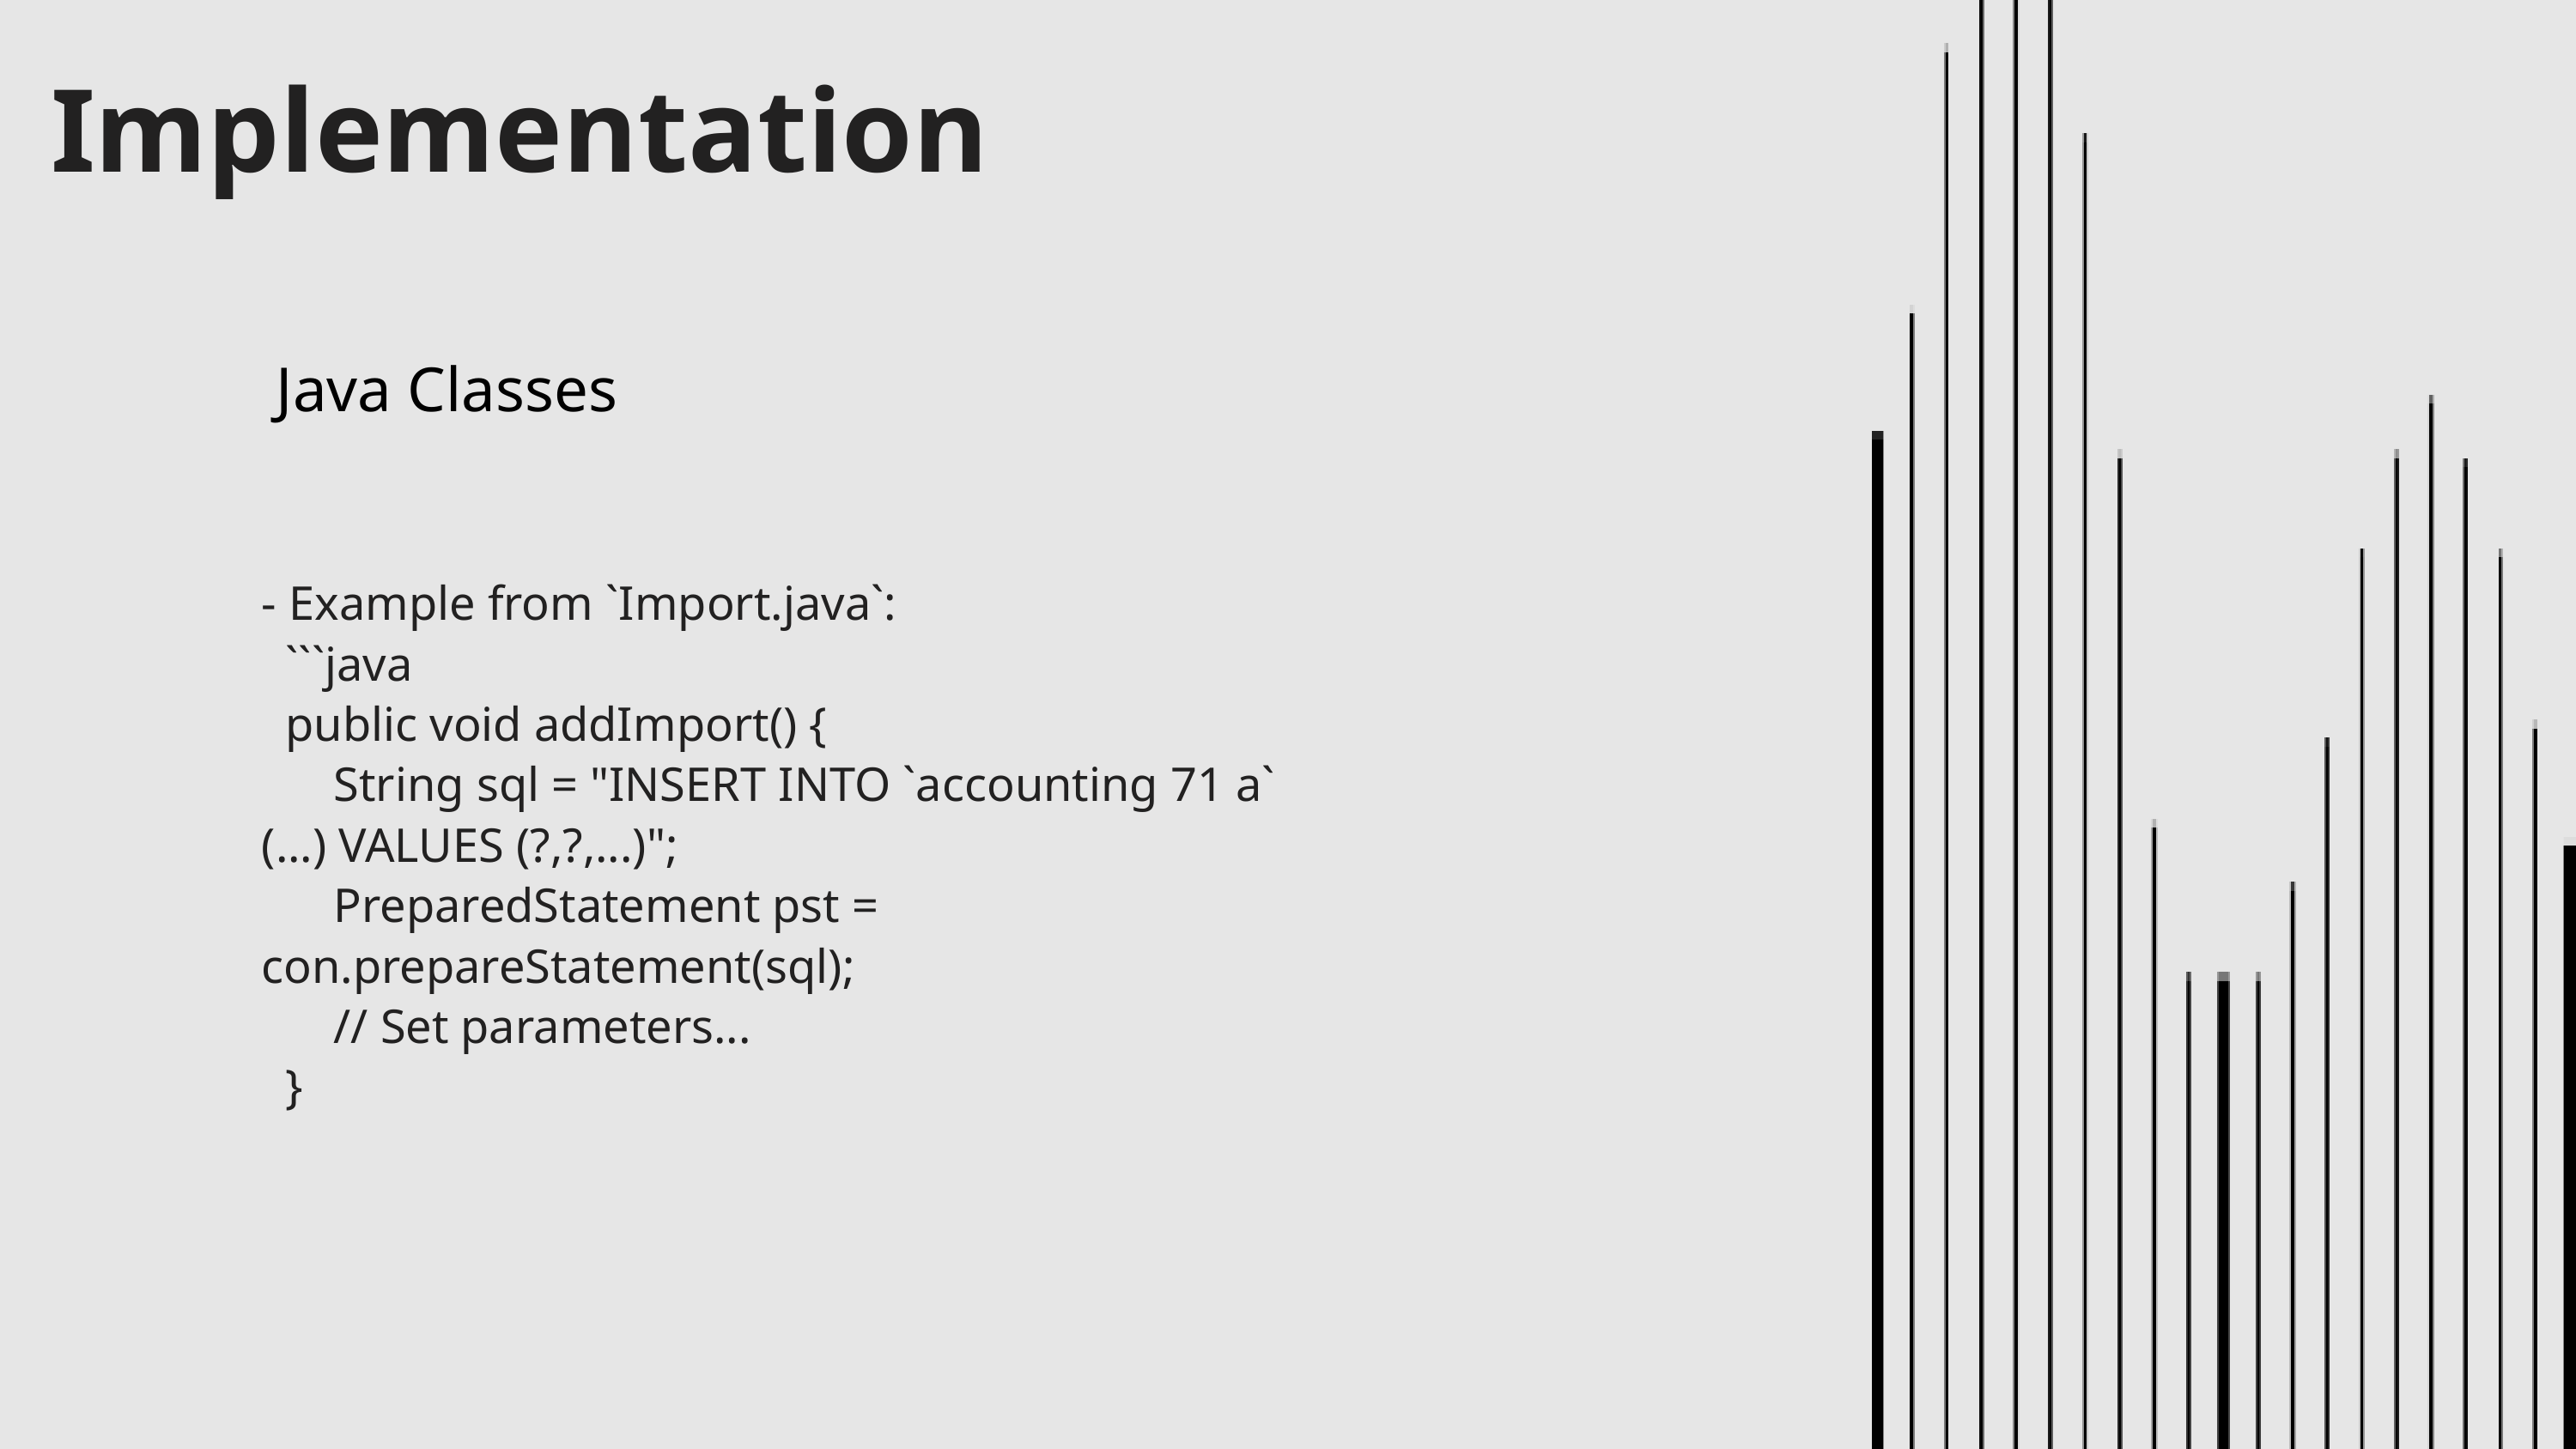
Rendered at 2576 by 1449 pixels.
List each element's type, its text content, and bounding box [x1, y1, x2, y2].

text_box Implementation [51, 57, 1041, 195]
text_box - Example from `Import.java`: ```java public void addImport() { String sql = "INSERT INTO `accounting 71 a` (...) VALUES (?,?,...)"; PreparedStatement pst = con.prepareStatement(sql); // Set parameters... } [261, 569, 1288, 1113]
text_box Java Classes [261, 338, 633, 424]
text_box [1872, 0, 2576, 1449]
